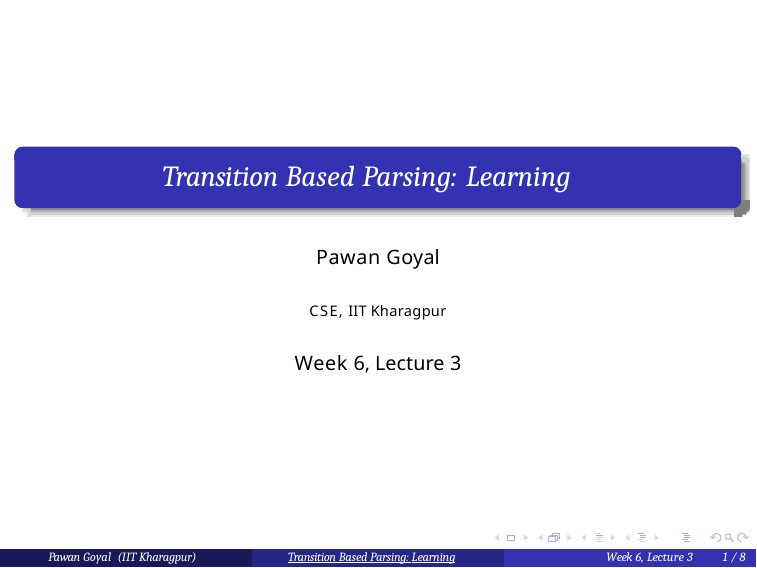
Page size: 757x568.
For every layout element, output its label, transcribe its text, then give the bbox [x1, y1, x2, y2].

text_box [14, 146, 741, 153]
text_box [0, 548, 757, 568]
text_box Pawan Goyal CSE, IIT Kharagpur Week 6, Lecture 3 [293, 241, 463, 375]
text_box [14, 153, 751, 217]
